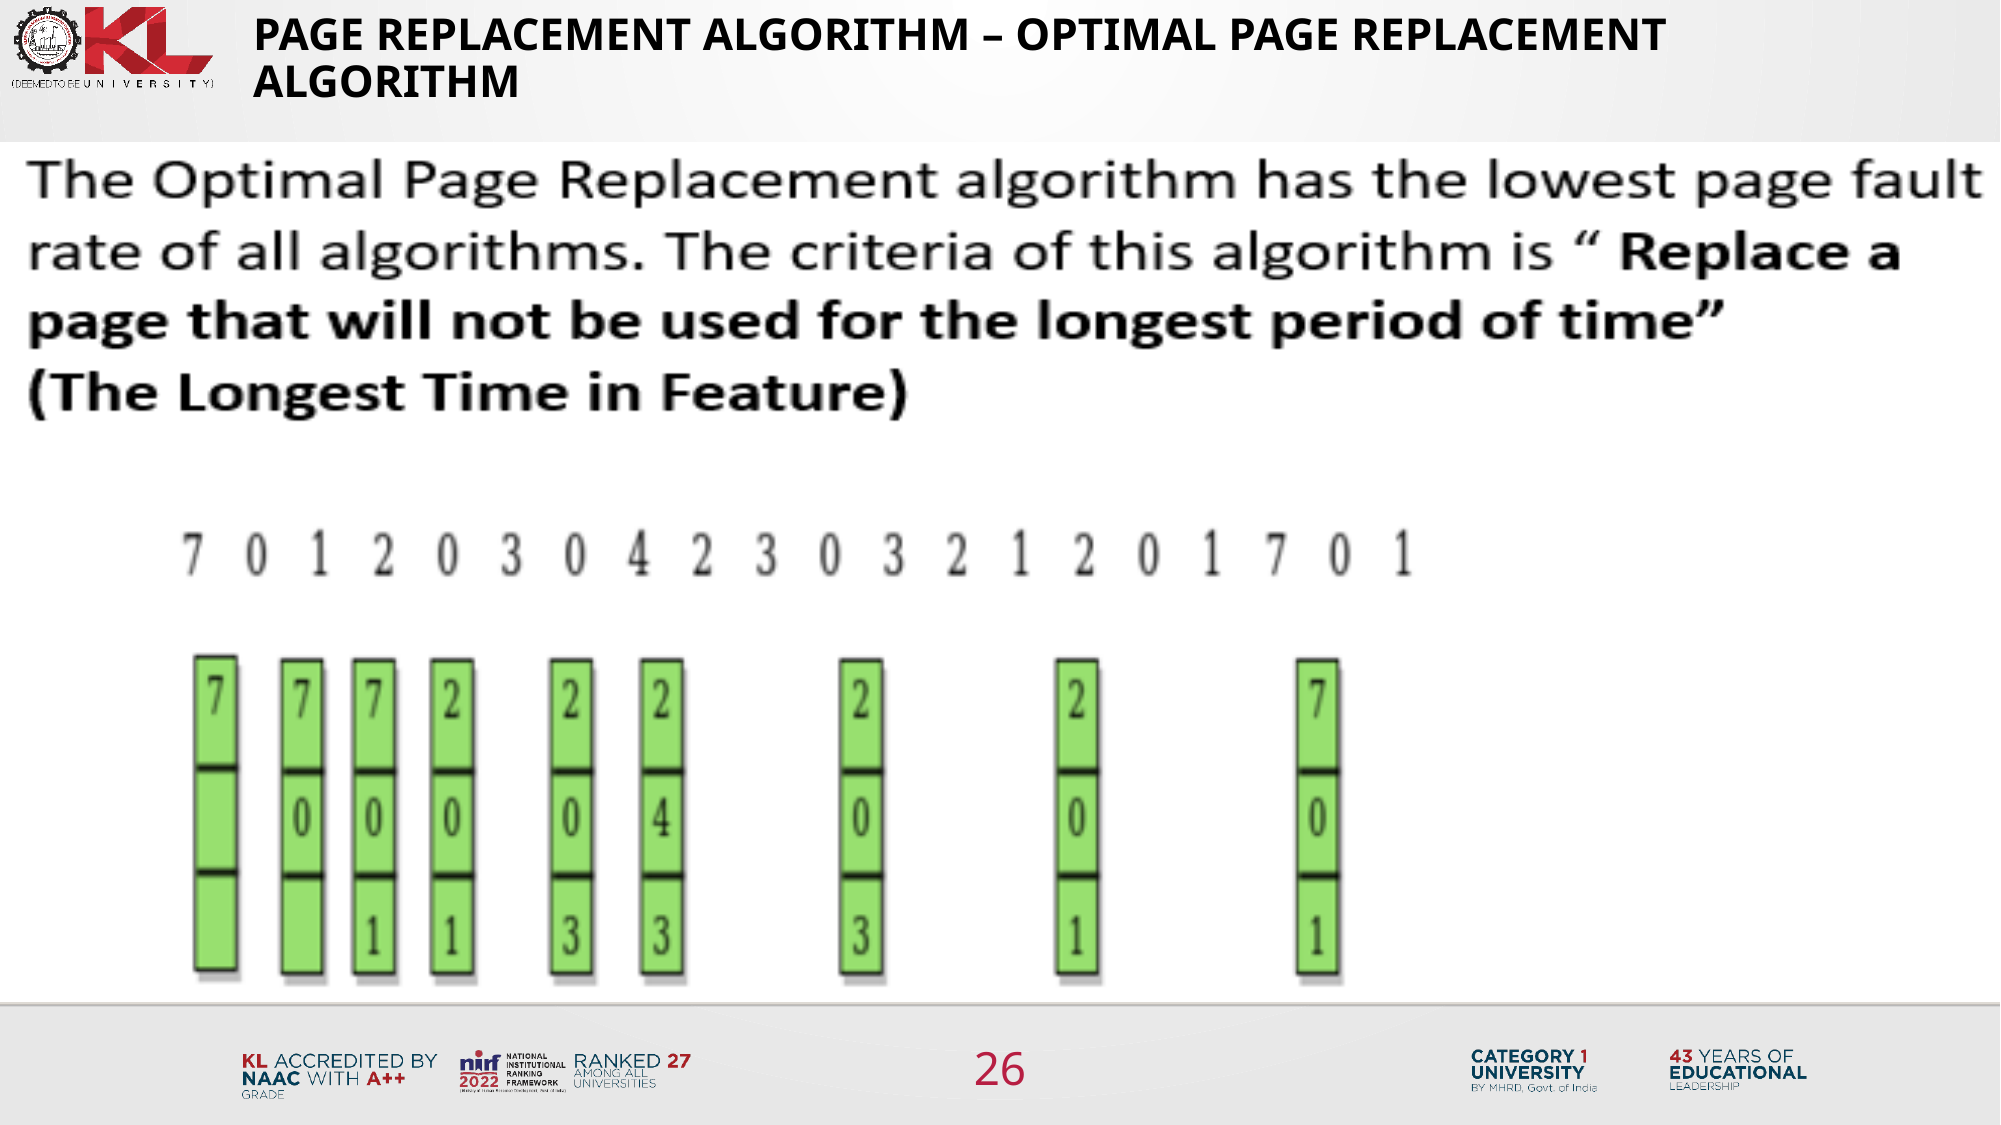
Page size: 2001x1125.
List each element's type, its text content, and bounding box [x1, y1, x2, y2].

title Page Replacement Algorithm – Optimal Page Replacement Algorithm [238, 4, 1814, 142]
slide_number 26 [933, 1031, 1067, 1115]
picture [1447, 1045, 1814, 1101]
picture [238, 1045, 716, 1103]
picture [0, 142, 2000, 1002]
picture [12, 5, 213, 88]
